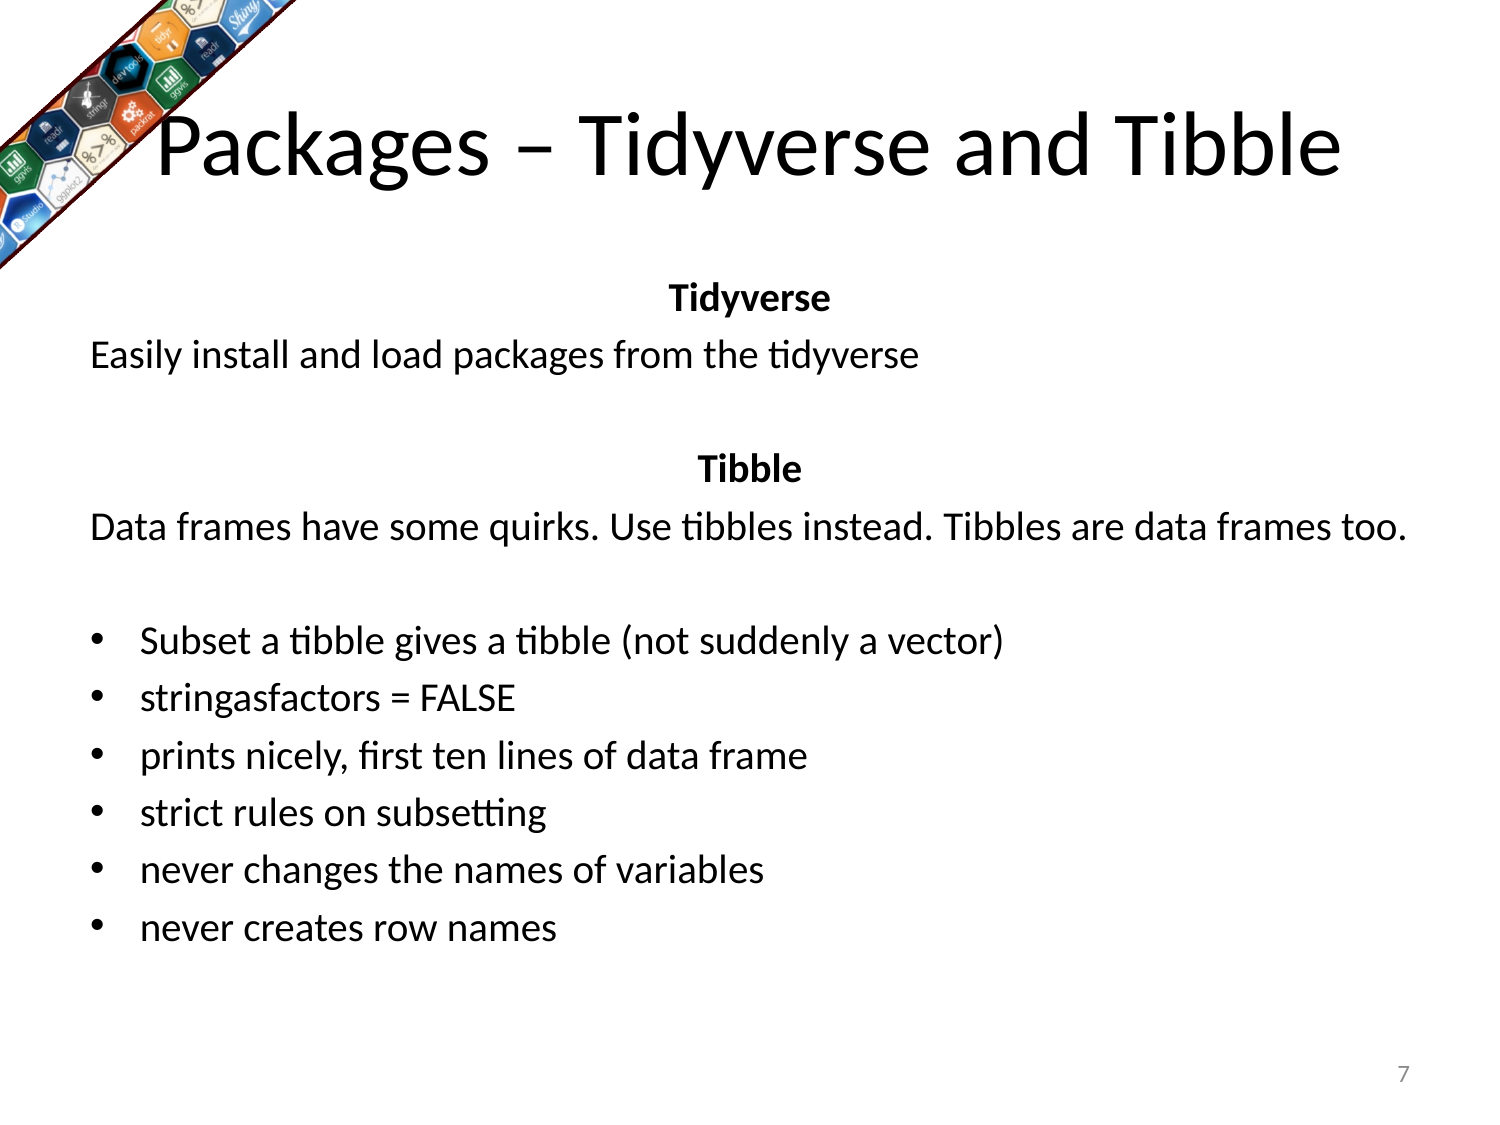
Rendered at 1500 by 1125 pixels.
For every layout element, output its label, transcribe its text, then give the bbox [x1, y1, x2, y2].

title Packages – Tidyverse and Tibble [75, 45, 1425, 233]
picture [0, 0, 490, 269]
slide_number 7 [1074, 1042, 1425, 1103]
list Tidyverse Easily install and load packages from the tidyverse Tibble Data frames have some quirks. Use tibbles instead. Tibbles are data frames too. Subset a tibble gives a tibble (not suddenly a vector) stringasfactors = FALSE prints nicely, first ten lines of data frame strict rules on subsetting never changes the names of variables never creates row names [75, 262, 1425, 1005]
